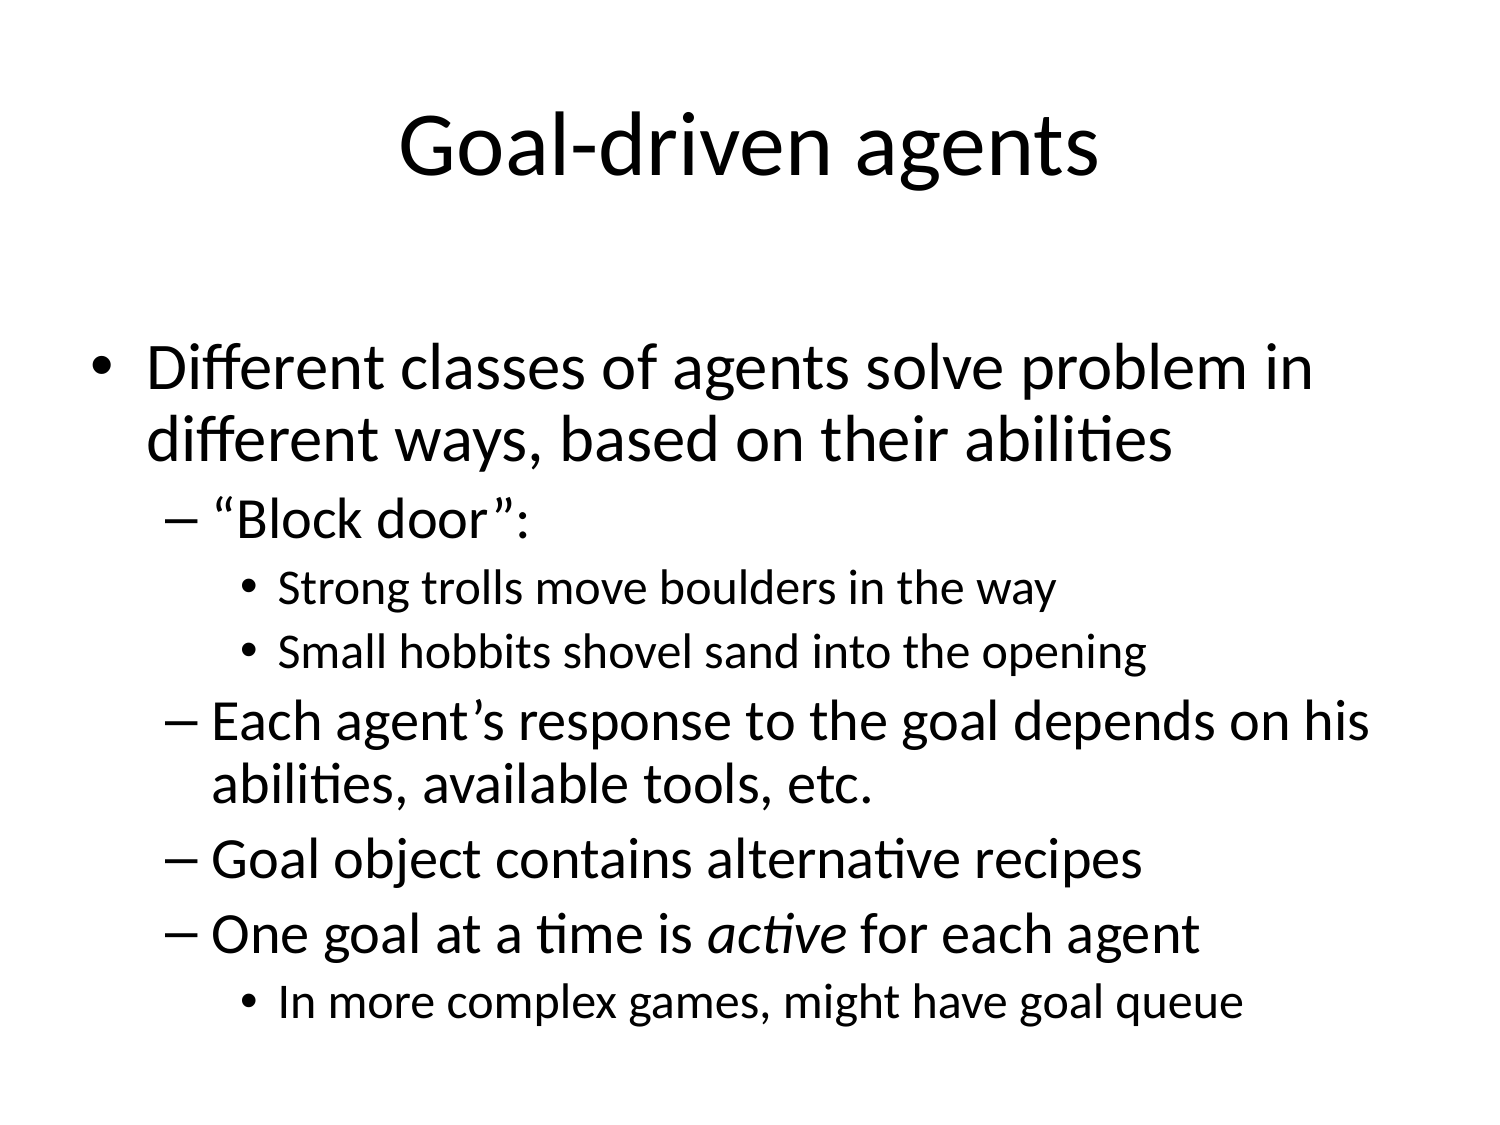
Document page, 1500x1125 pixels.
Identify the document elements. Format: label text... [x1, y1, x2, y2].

list Different classes of agents solve problem in different ways, based on their abilities “Block door”: Strong trolls move boulders in the way Small hobbits shovel sand into the opening Each agent’s response to the goal depends on his abilities, available tools, etc. Goal object contains alternative recipes One goal at a time is active for each agent In more complex games, might have goal queue [75, 324, 1425, 1088]
title Goal-driven agents [75, 45, 1425, 233]
